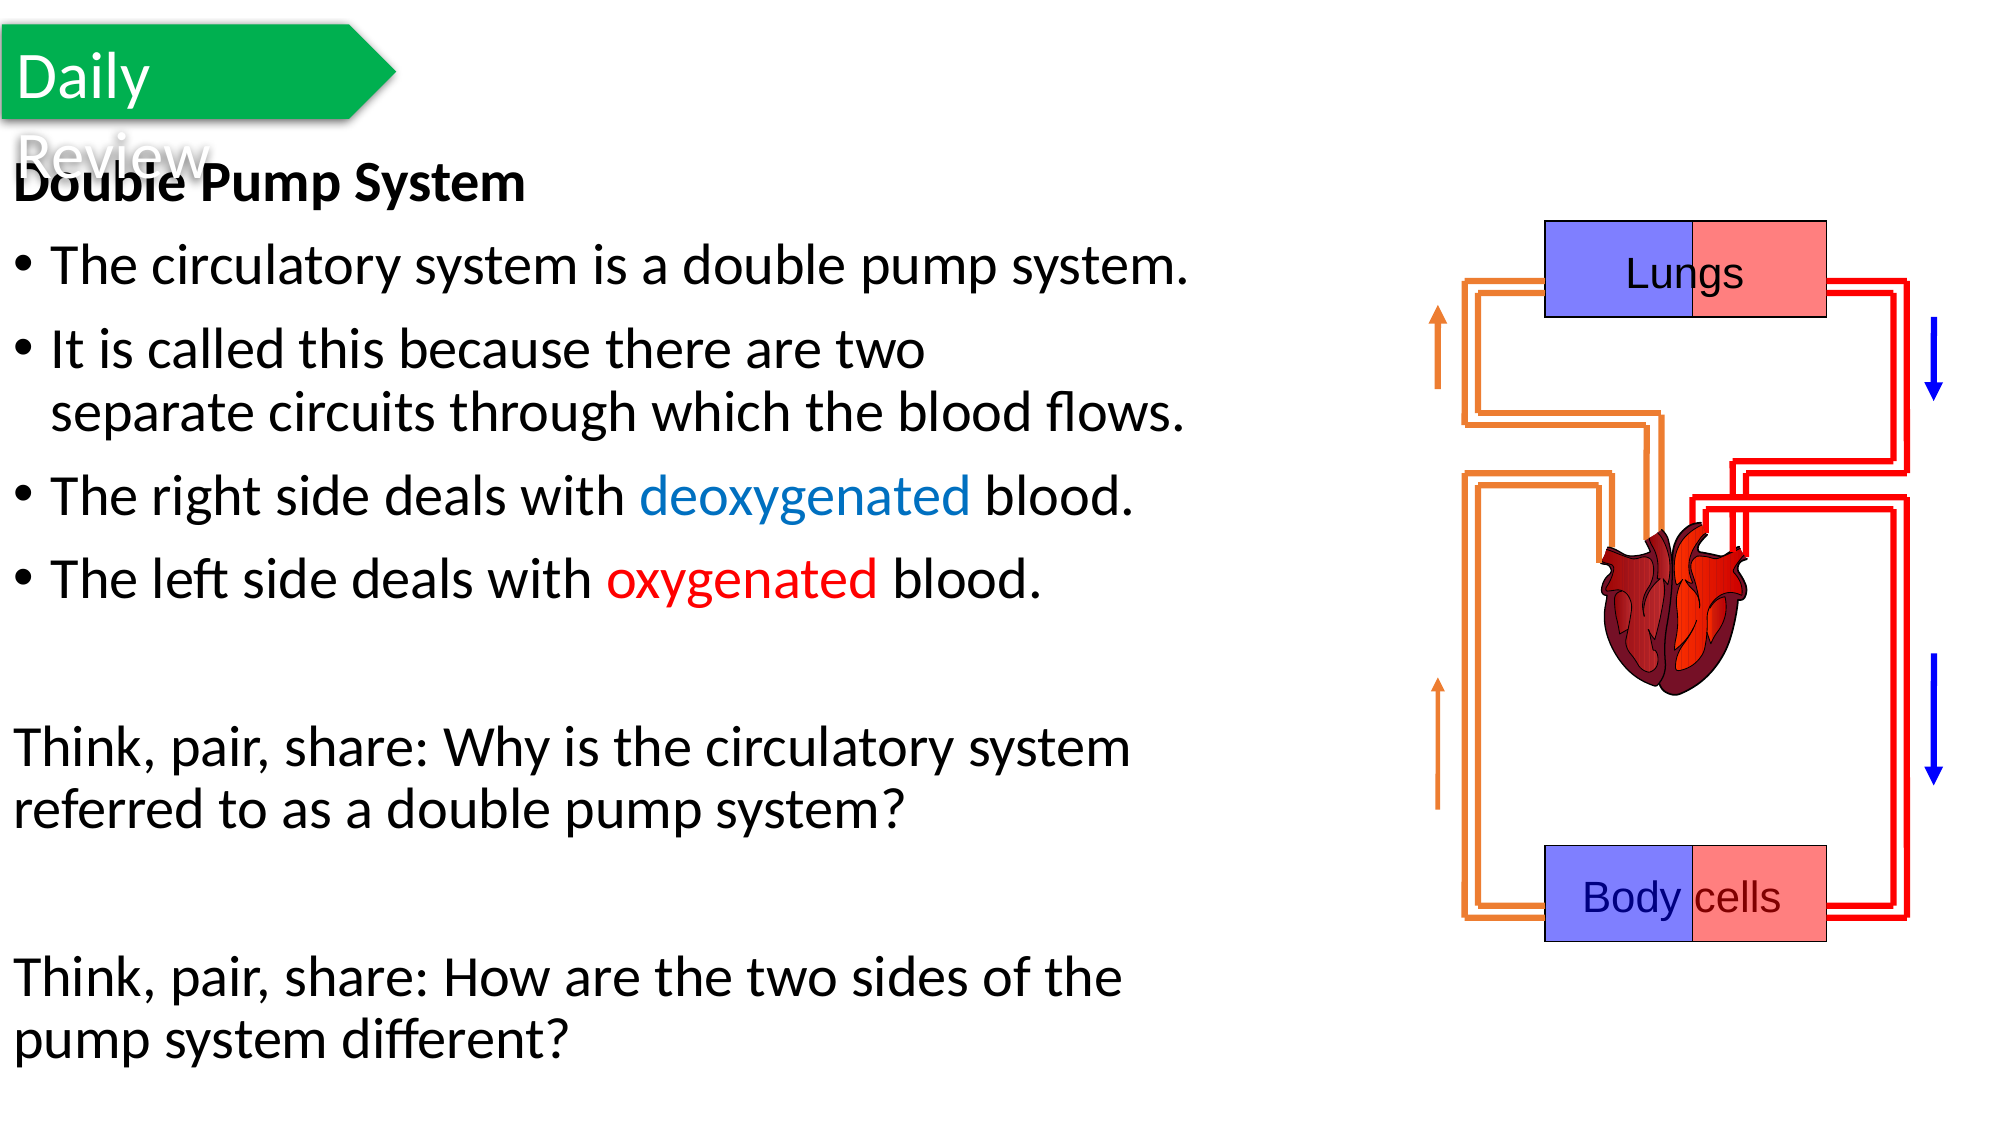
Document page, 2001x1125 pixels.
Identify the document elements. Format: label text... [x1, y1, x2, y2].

list Double Pump System The circulatory system is a double pump system. It is called this because there are two separate circuits through which the blood flows. The right side deals with deoxygenated blood. The left side deals with oxygenated blood. Think, pair, share: Why is the circulatory system referred to as a double pump system? Think, pair, share: How are the two sides of the pump system different? [0, 143, 1723, 1107]
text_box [1437, 220, 1934, 942]
text_box Daily Review [1, 24, 397, 119]
